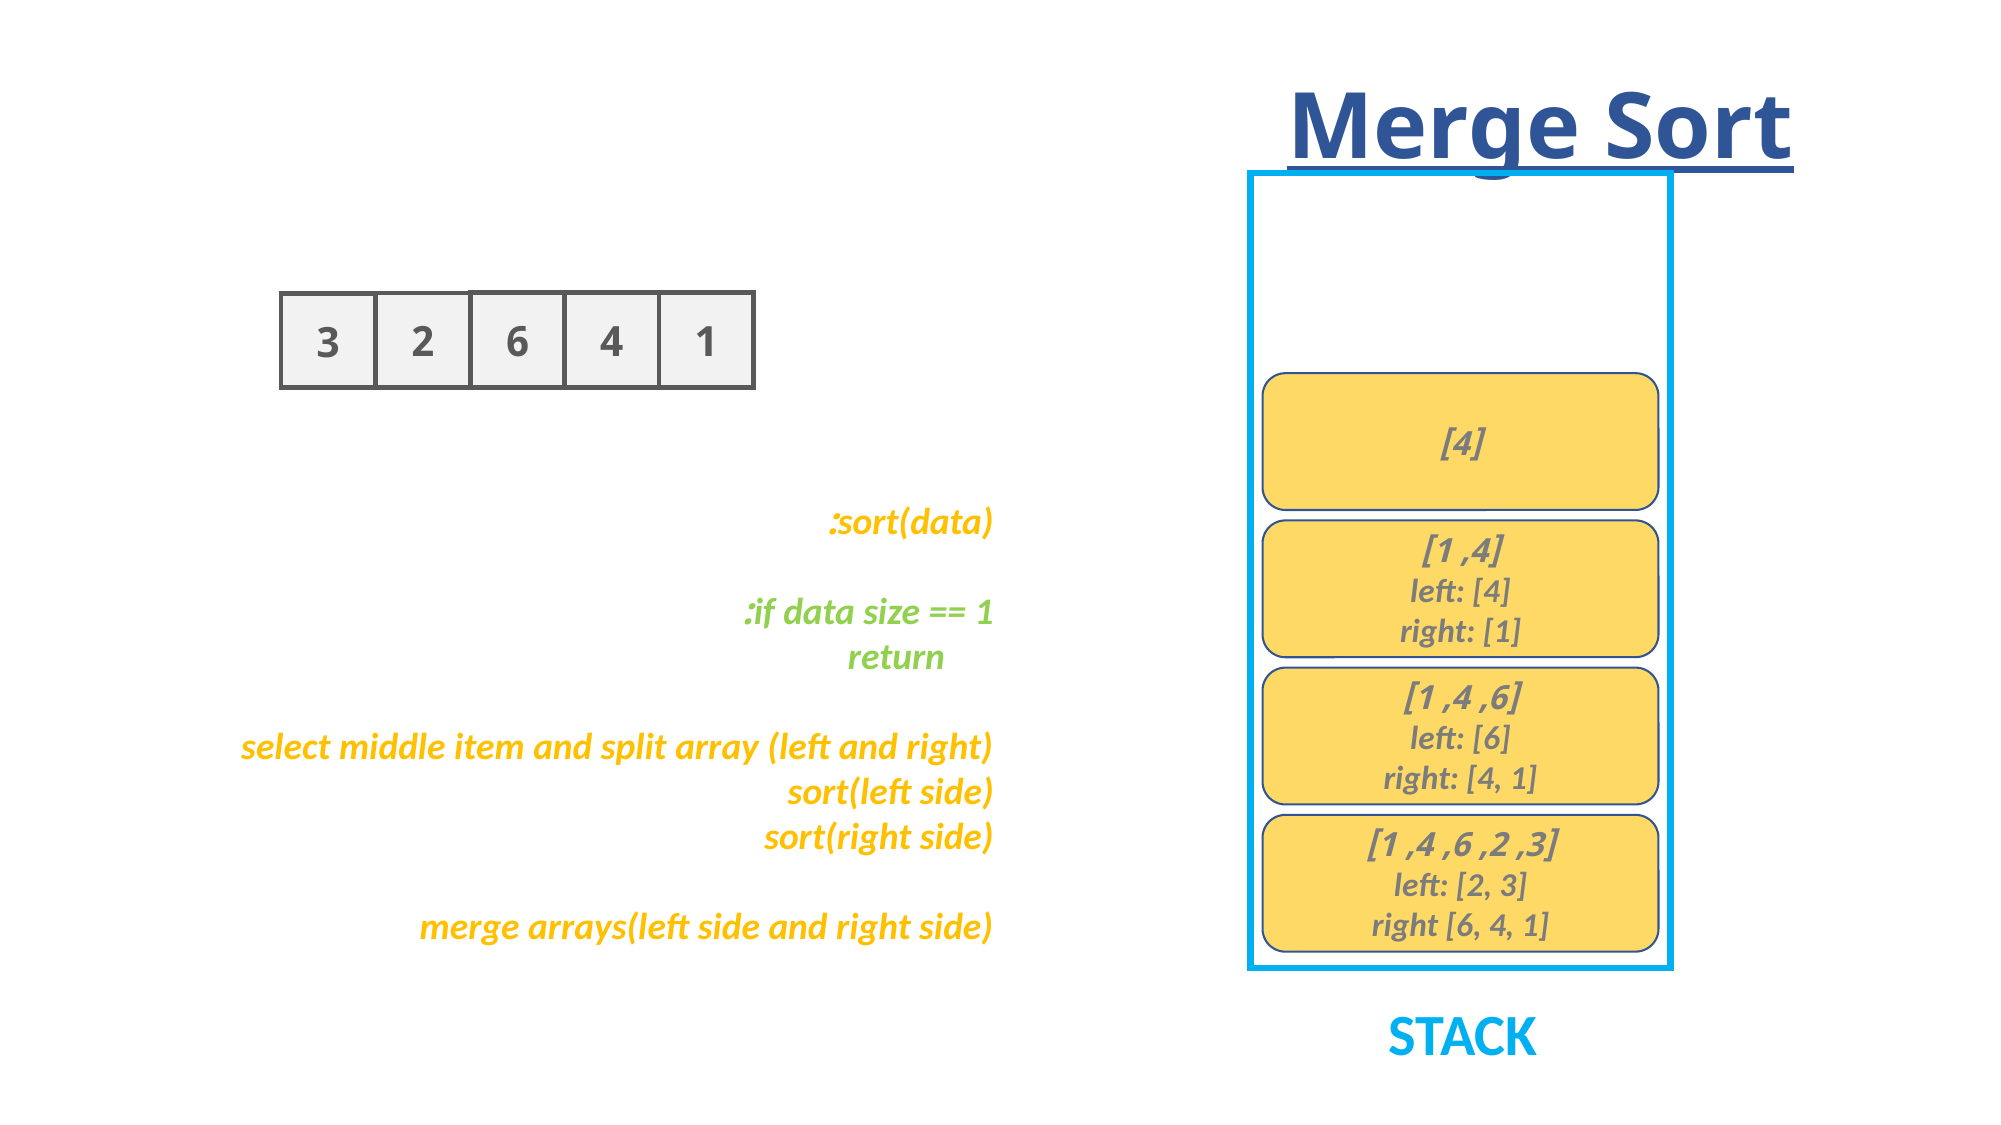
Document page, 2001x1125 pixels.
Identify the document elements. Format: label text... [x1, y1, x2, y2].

text_box [6, 4, 1] left: [6] right: [4, 1] [1261, 666, 1660, 806]
text_box 4 [564, 292, 658, 388]
text_box [4, 1] left: [4] right: [1] [1261, 519, 1660, 659]
text_box 2 [375, 292, 469, 388]
text_box [4] [1261, 372, 1660, 512]
text_box 6 [469, 292, 564, 388]
text_box [3, 2, 6, 4, 1] left: [2, 3] right [6, 4, 1] [1261, 813, 1660, 953]
text_box 3 [280, 292, 377, 389]
text_box sort(data): if data size == 1: return select middle item and split array (left and right) sort(left side) sort(right side) merge arrays(left side and right side) [226, 490, 1009, 955]
title Merge Sort [83, 20, 1809, 238]
text_box 1 [658, 292, 755, 388]
text_box STACK [1368, 989, 1552, 1074]
text_box [1249, 172, 1672, 969]
